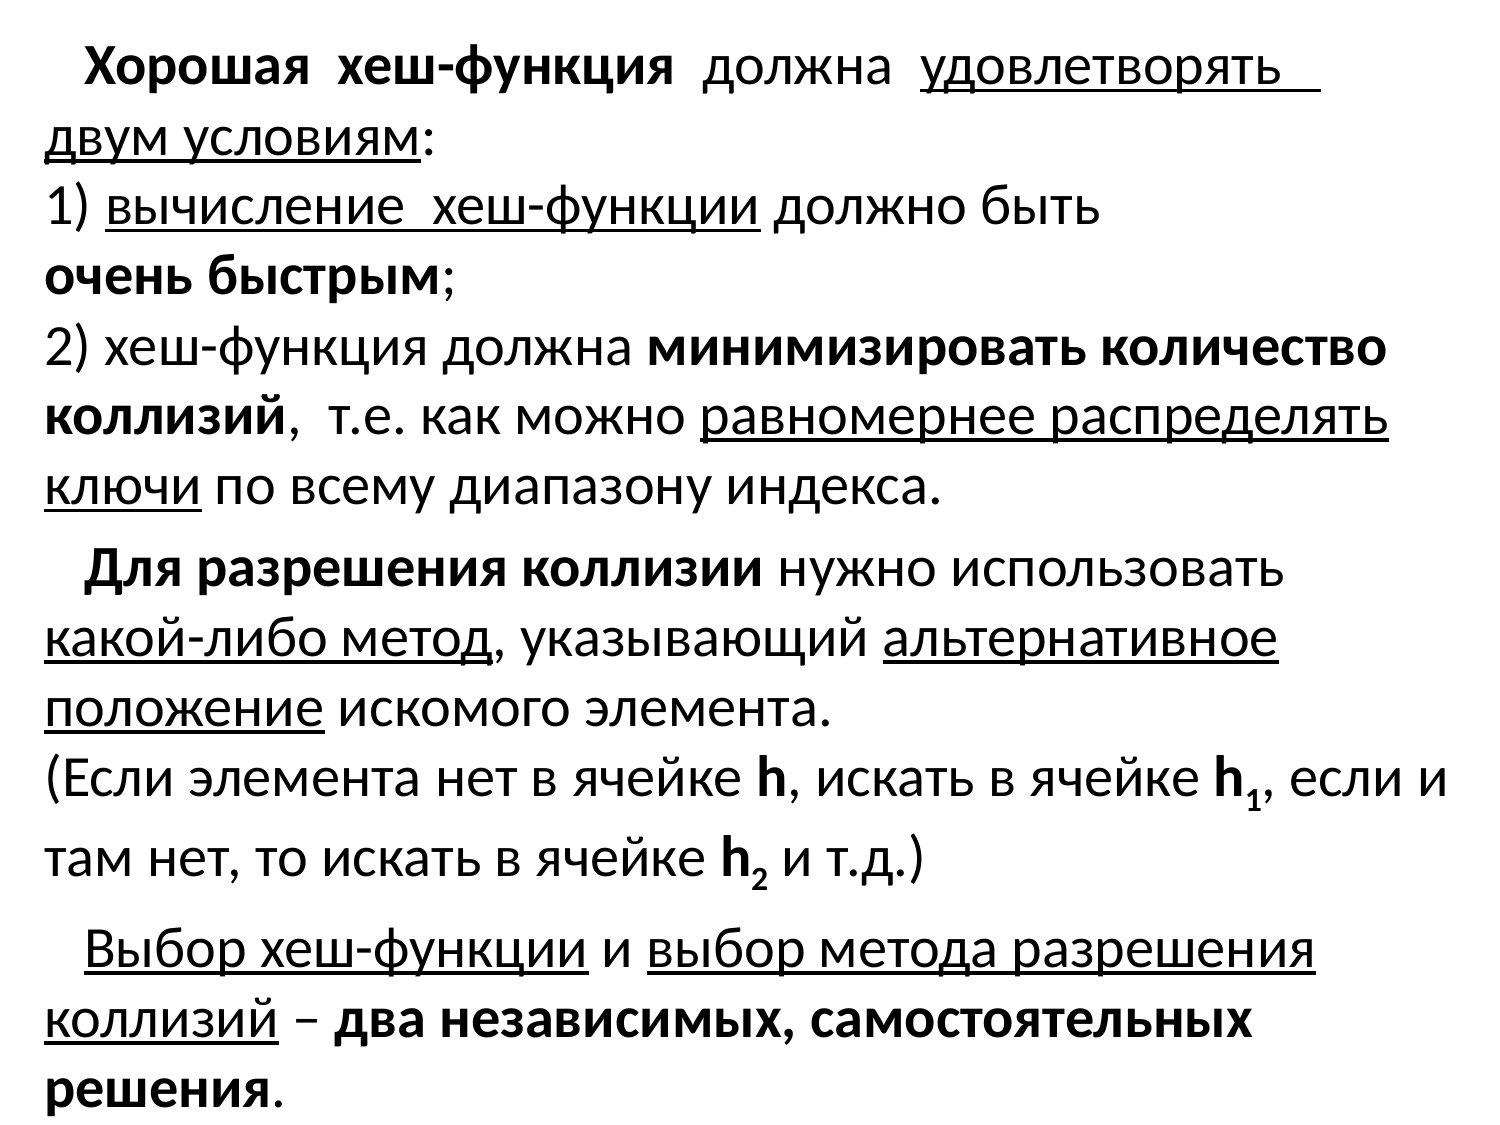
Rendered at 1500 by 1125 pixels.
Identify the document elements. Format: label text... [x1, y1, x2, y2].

list Хорошая хеш-функция должна удовлетворять двум условиям: 1) вычисление хеш-функции должно быть очень быстрым; 2) хеш-функция должна минимизировать количество коллизий, т.е. как можно равномернее распределять ключи по всему диапазону индекса. Для разрешения коллизии нужно использовать какой-либо метод, указывающий альтернативное положение искомого элемента. (Если элемента нет в ячейке h, искать в ячейке h1, если и там нет, то искать в ячейке h2 и т.д.) Выбор хеш-функции и выбор метода разрешения коллизий – два независимых, самостоятельных решения. [29, 19, 1471, 1106]
